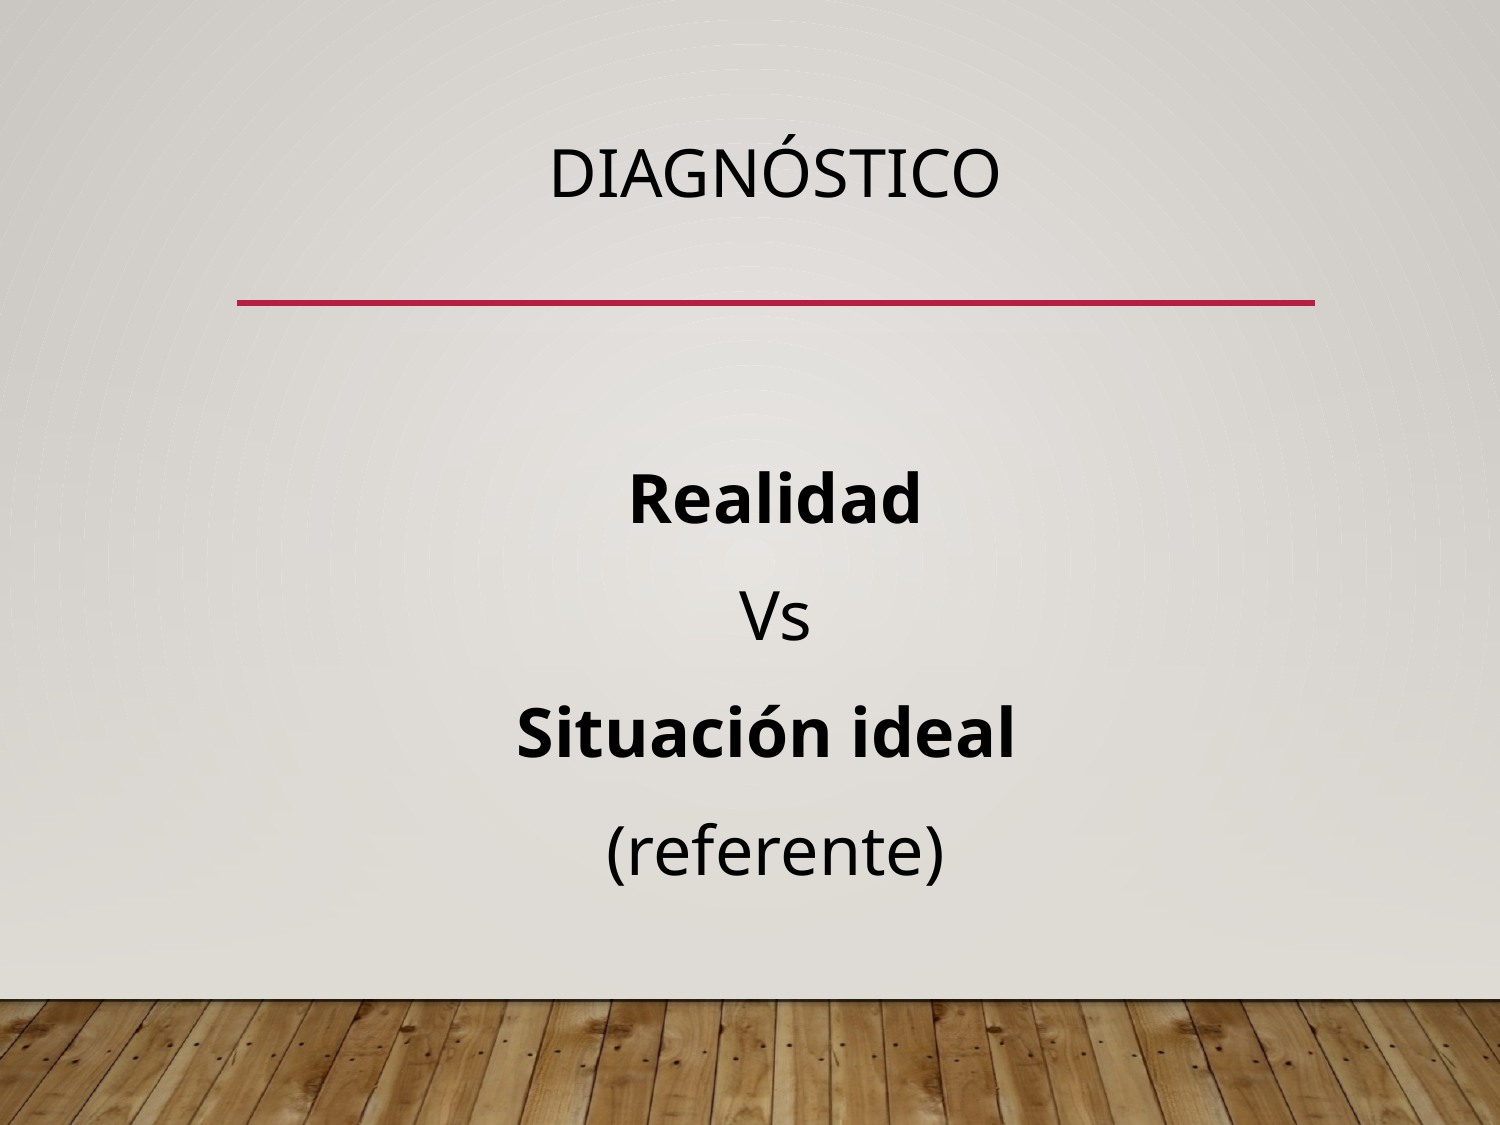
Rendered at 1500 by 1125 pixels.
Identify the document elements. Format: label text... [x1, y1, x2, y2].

list Realidad Vs Situación ideal (referente) [236, 330, 1315, 897]
picture [0, 999, 1500, 1125]
title Diagnóstico [236, 131, 1315, 305]
